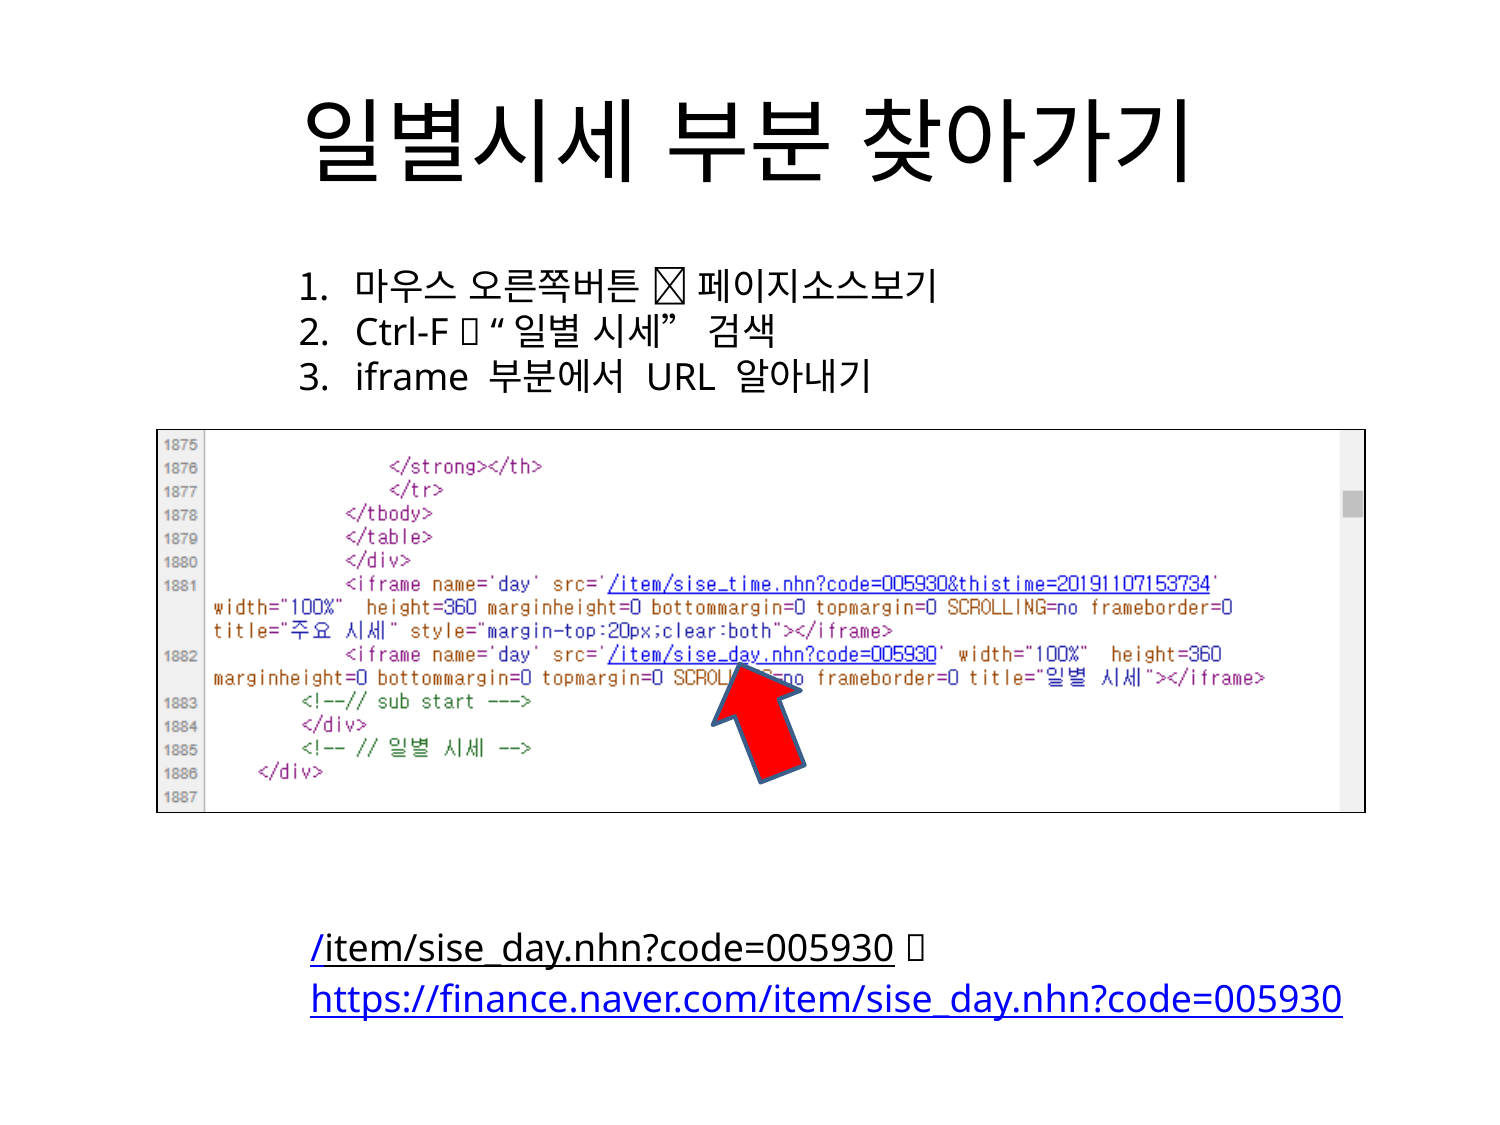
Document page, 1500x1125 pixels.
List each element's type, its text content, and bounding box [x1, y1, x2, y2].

text_box /item/sise_day.nhn?code=005930  https://finance.naver.com/item/sise_day.nhn?code=005930 [295, 916, 1358, 1034]
picture [157, 430, 1365, 812]
title 일별시세 부분 찾아가기 [75, 45, 1425, 233]
text_box 마우스 오른쪽버튼  페이지소스보기 Ctrl-F  “일별 시세” 검색 iframe 부분에서 URL 알아내기 [283, 255, 955, 405]
